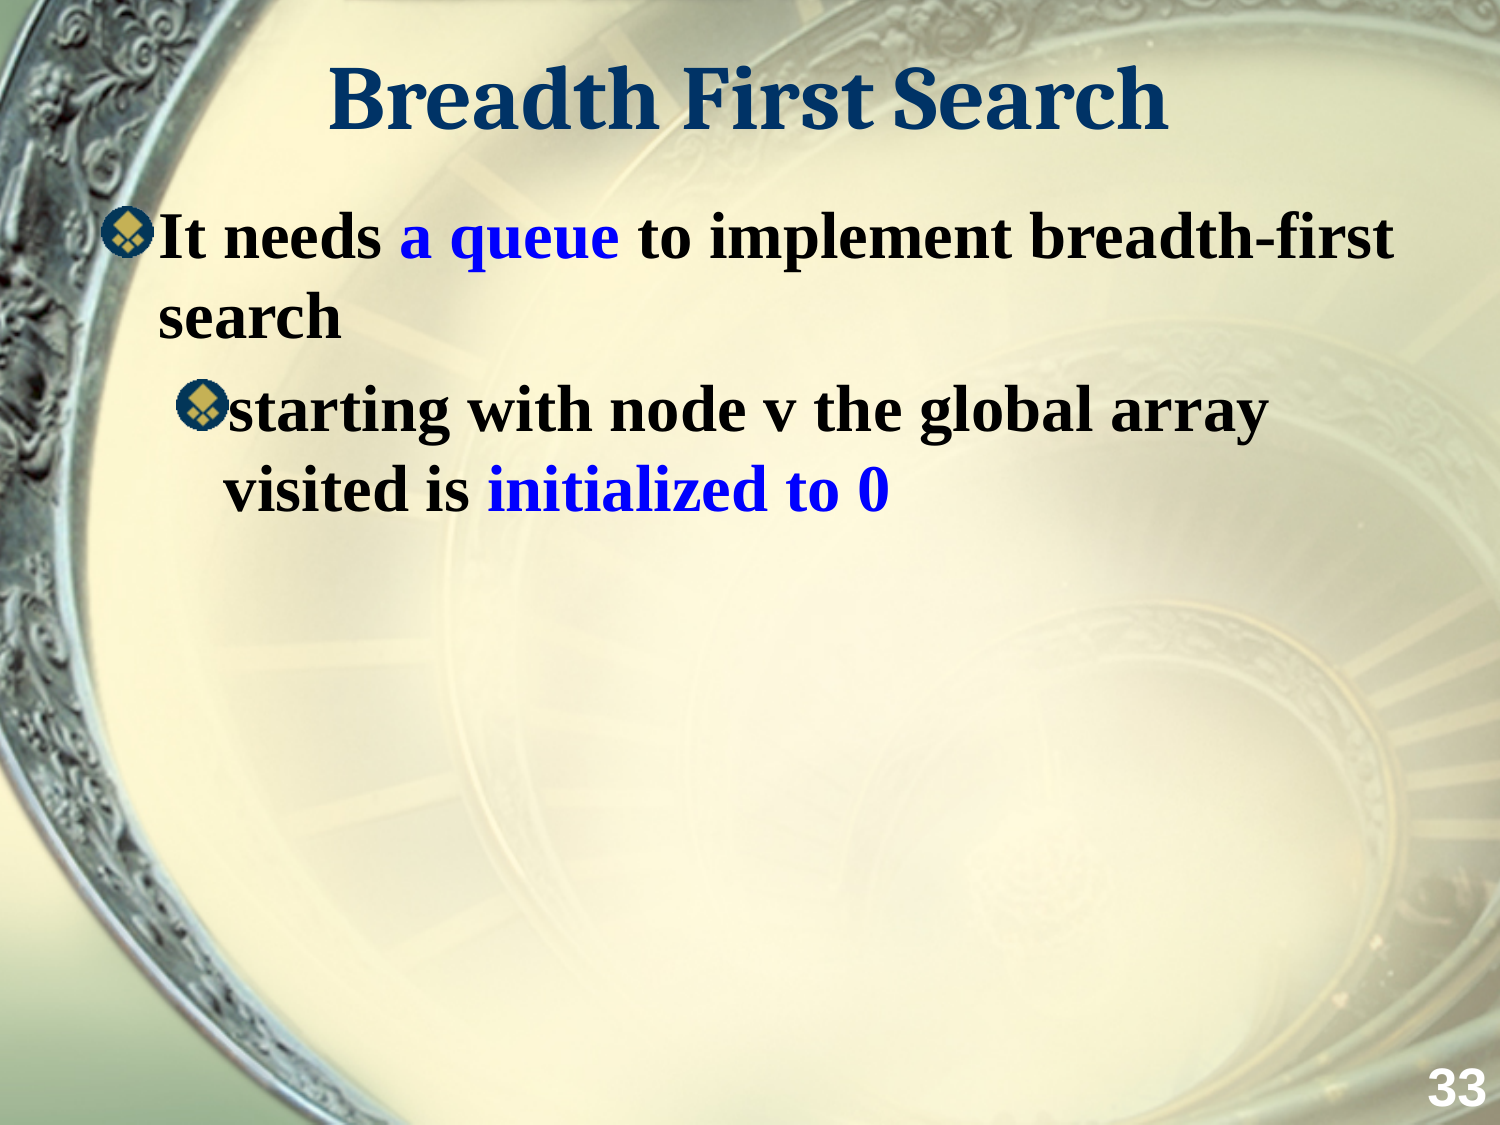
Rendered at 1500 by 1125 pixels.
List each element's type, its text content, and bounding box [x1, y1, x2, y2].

picture [0, 0, 1500, 1125]
title Breadth First Search [74, 42, 1425, 231]
slide_number 33 [1409, 1044, 1500, 1125]
list It needs a queue to implement breadth-first search starting with node v the global array visited is initialized to 0 [86, 184, 1437, 811]
